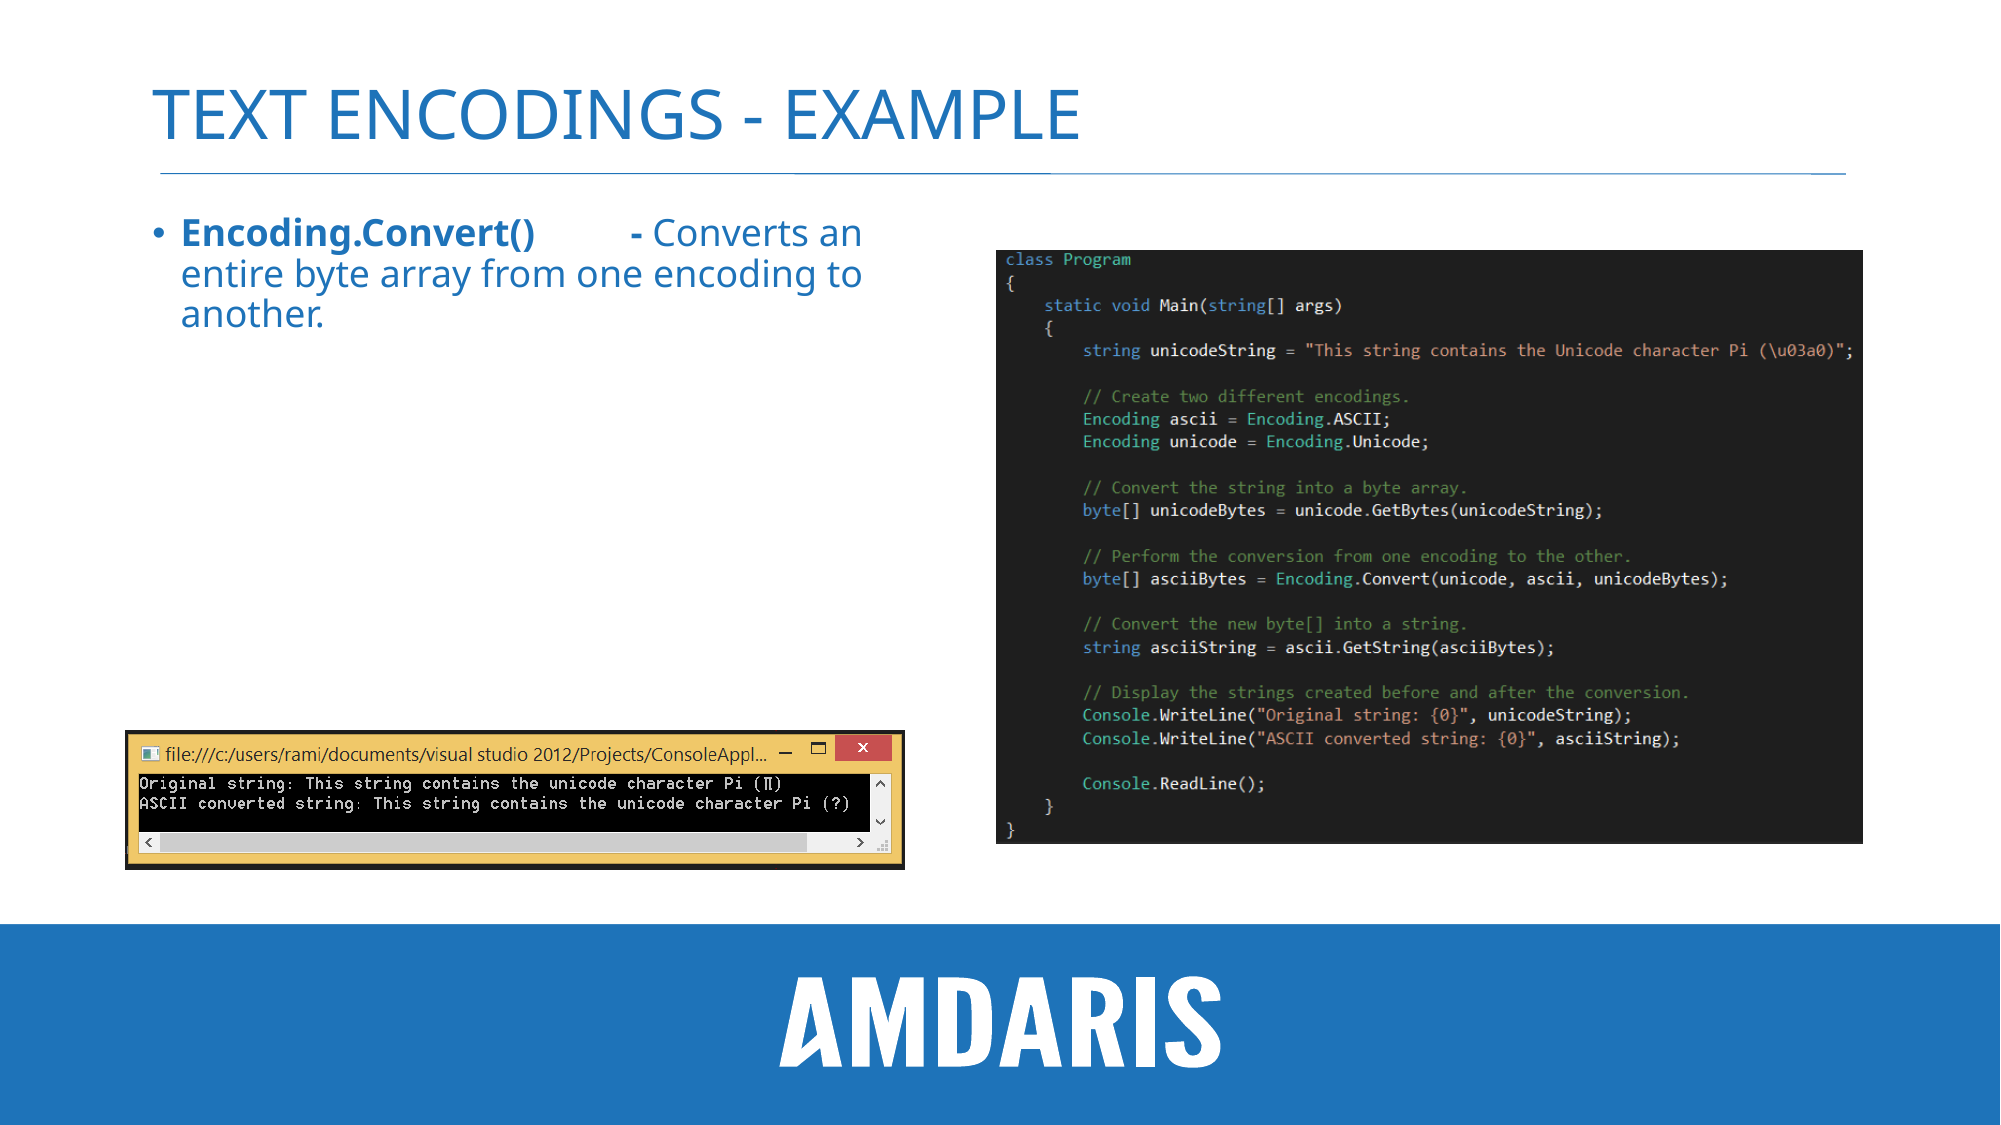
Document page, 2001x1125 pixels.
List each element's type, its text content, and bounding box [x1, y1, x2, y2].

title Text Encodings - Example [137, 59, 1863, 175]
list Encoding.Convert() - Converts an entire byte array from one encoding to another. [137, 206, 979, 711]
picture [995, 250, 1863, 844]
picture [125, 730, 905, 870]
